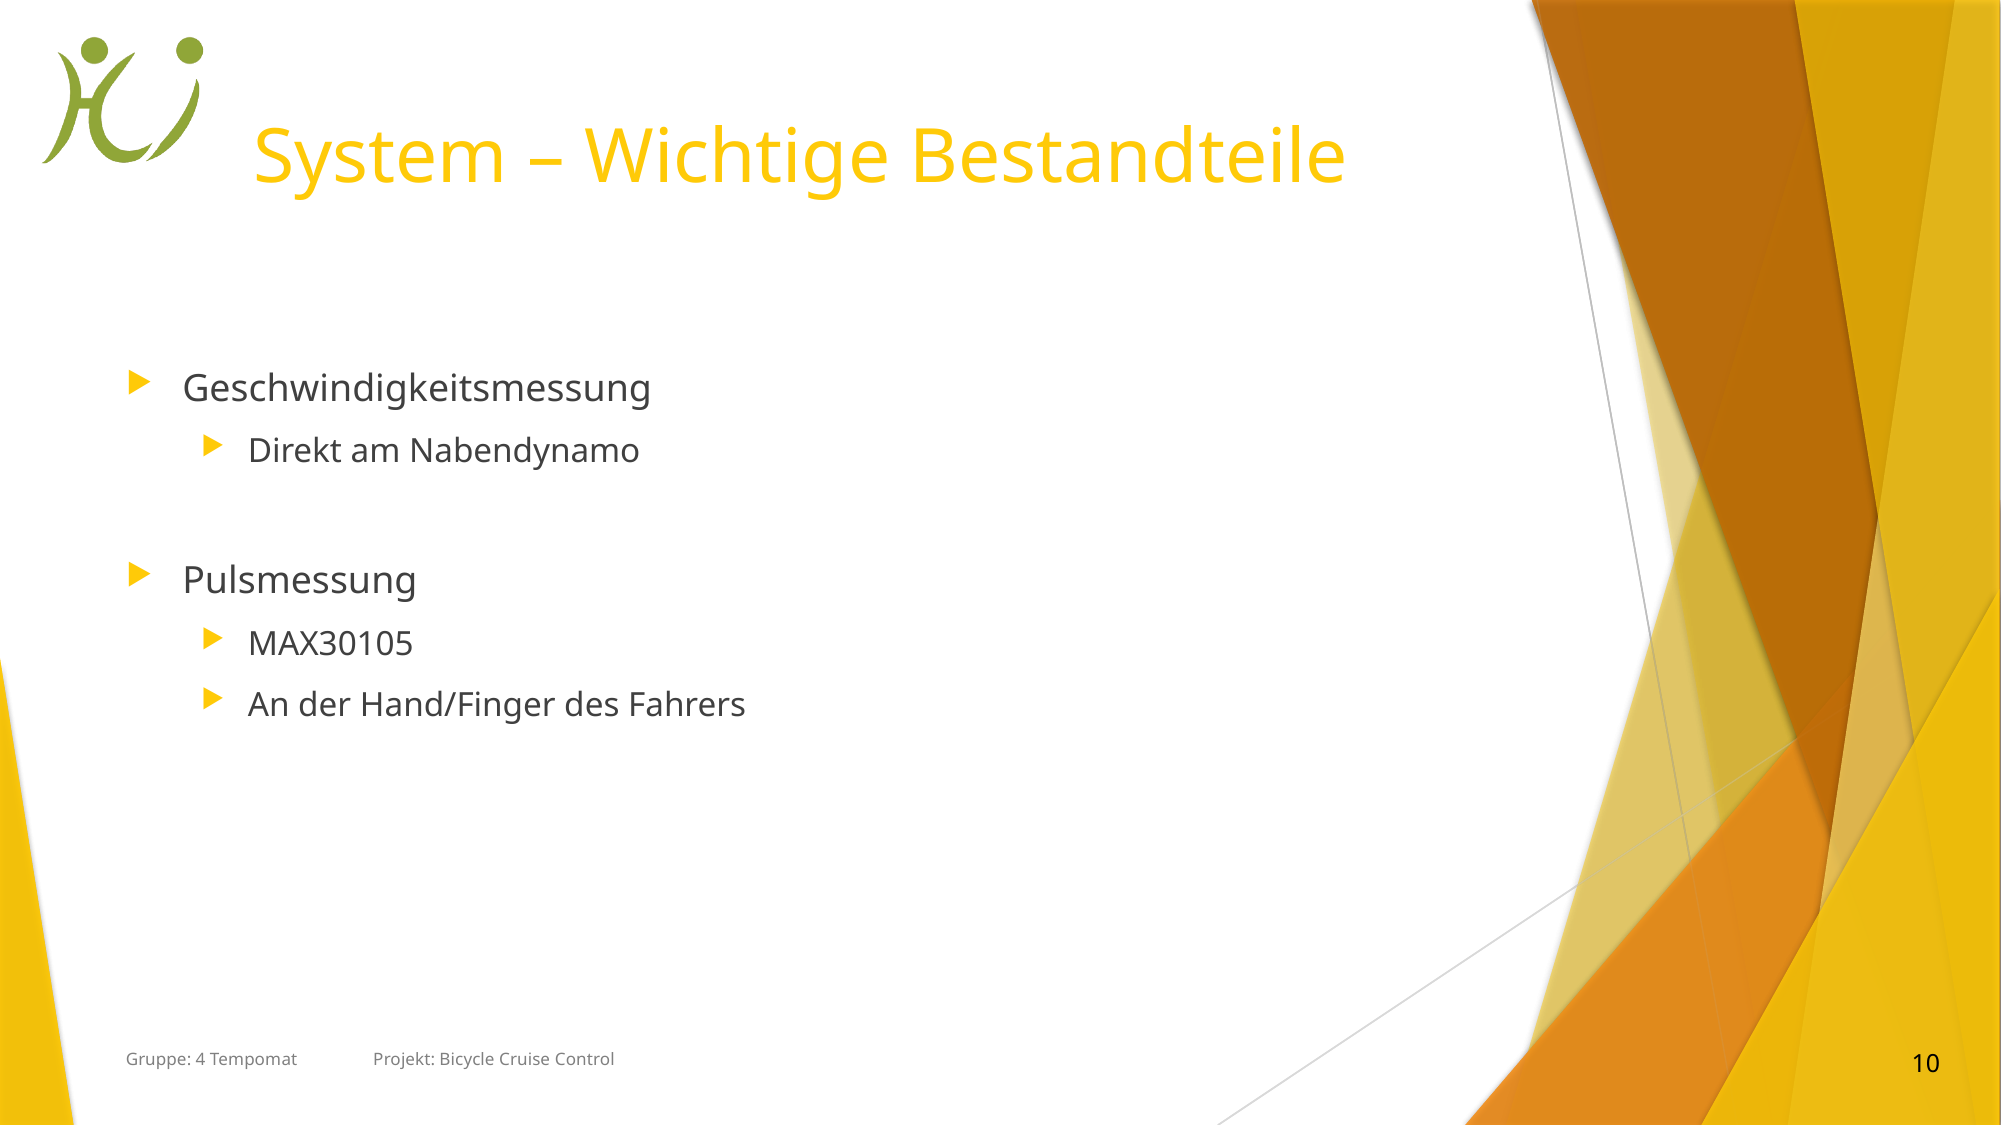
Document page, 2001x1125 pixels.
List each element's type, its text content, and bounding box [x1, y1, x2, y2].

picture [41, 32, 214, 168]
list Geschwindigkeitsmessung Direkt am Nabendynamo Pulsmessung MAX30105 An der Hand/Finger des Fahrers [111, 295, 1522, 932]
title System – Wichtige Bestandteile [238, 99, 1522, 295]
